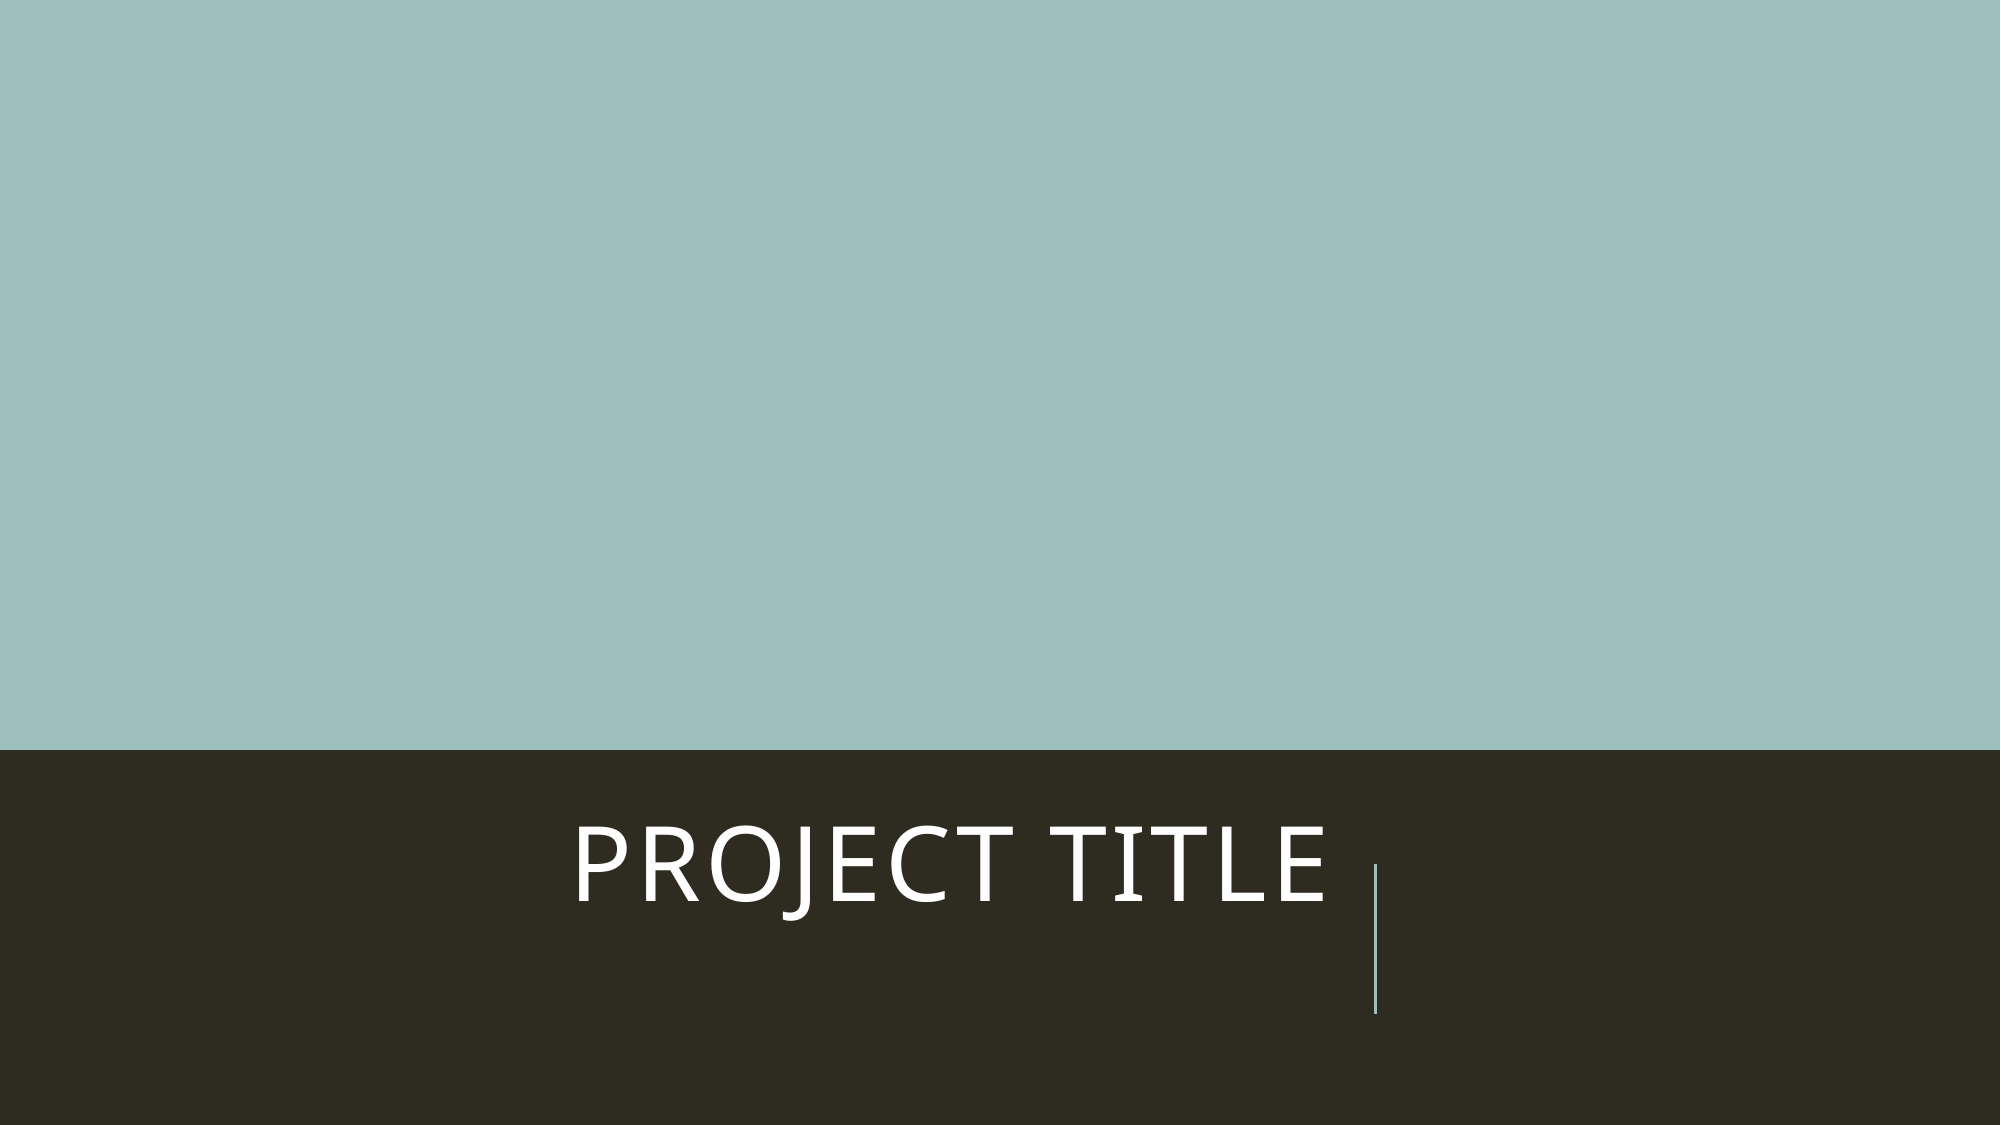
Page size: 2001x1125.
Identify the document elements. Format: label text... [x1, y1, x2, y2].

title PROJECT TITLE [75, 813, 1350, 1054]
